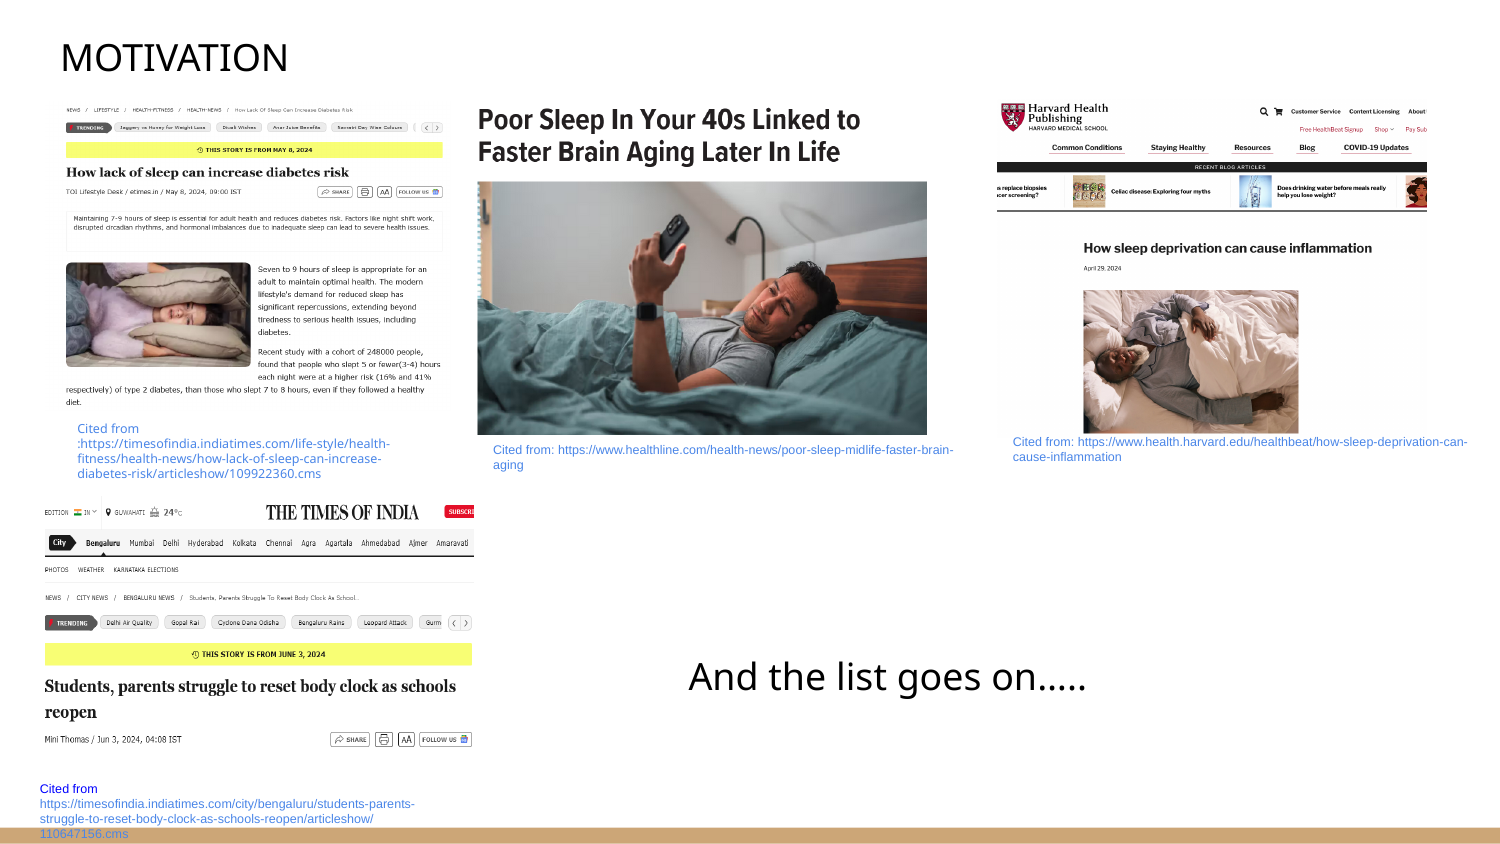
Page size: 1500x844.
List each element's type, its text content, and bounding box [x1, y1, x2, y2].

picture [45, 100, 451, 411]
text_box MOTIVATION [45, 18, 719, 94]
picture [997, 99, 1427, 438]
text_box And the list goes on….. [673, 638, 1347, 714]
picture [45, 496, 474, 760]
text_box Cited from :https://timesofindia.indiatimes.com/life-style/health-fitness/health-news/how-lack-of-sleep-can-increase-diabetes-risk/articleshow/109922360.cms [62, 417, 451, 495]
picture [475, 99, 927, 438]
text_box Cited from: https://www.health.harvard.edu/healthbeat/how-sleep-deprivation-can-cause-inflammation [997, 419, 1490, 480]
text_box Cited from https://timesofindia.indiatimes.com/city/bengaluru/students-parents-struggle-to-reset-body-clock-as-schools-reopen/articleshow/110647156.cms [24, 765, 476, 844]
text_box Cited from: https://www.healthline.com/health-news/poor-sleep-midlife-faster-brain-aging [478, 426, 971, 487]
